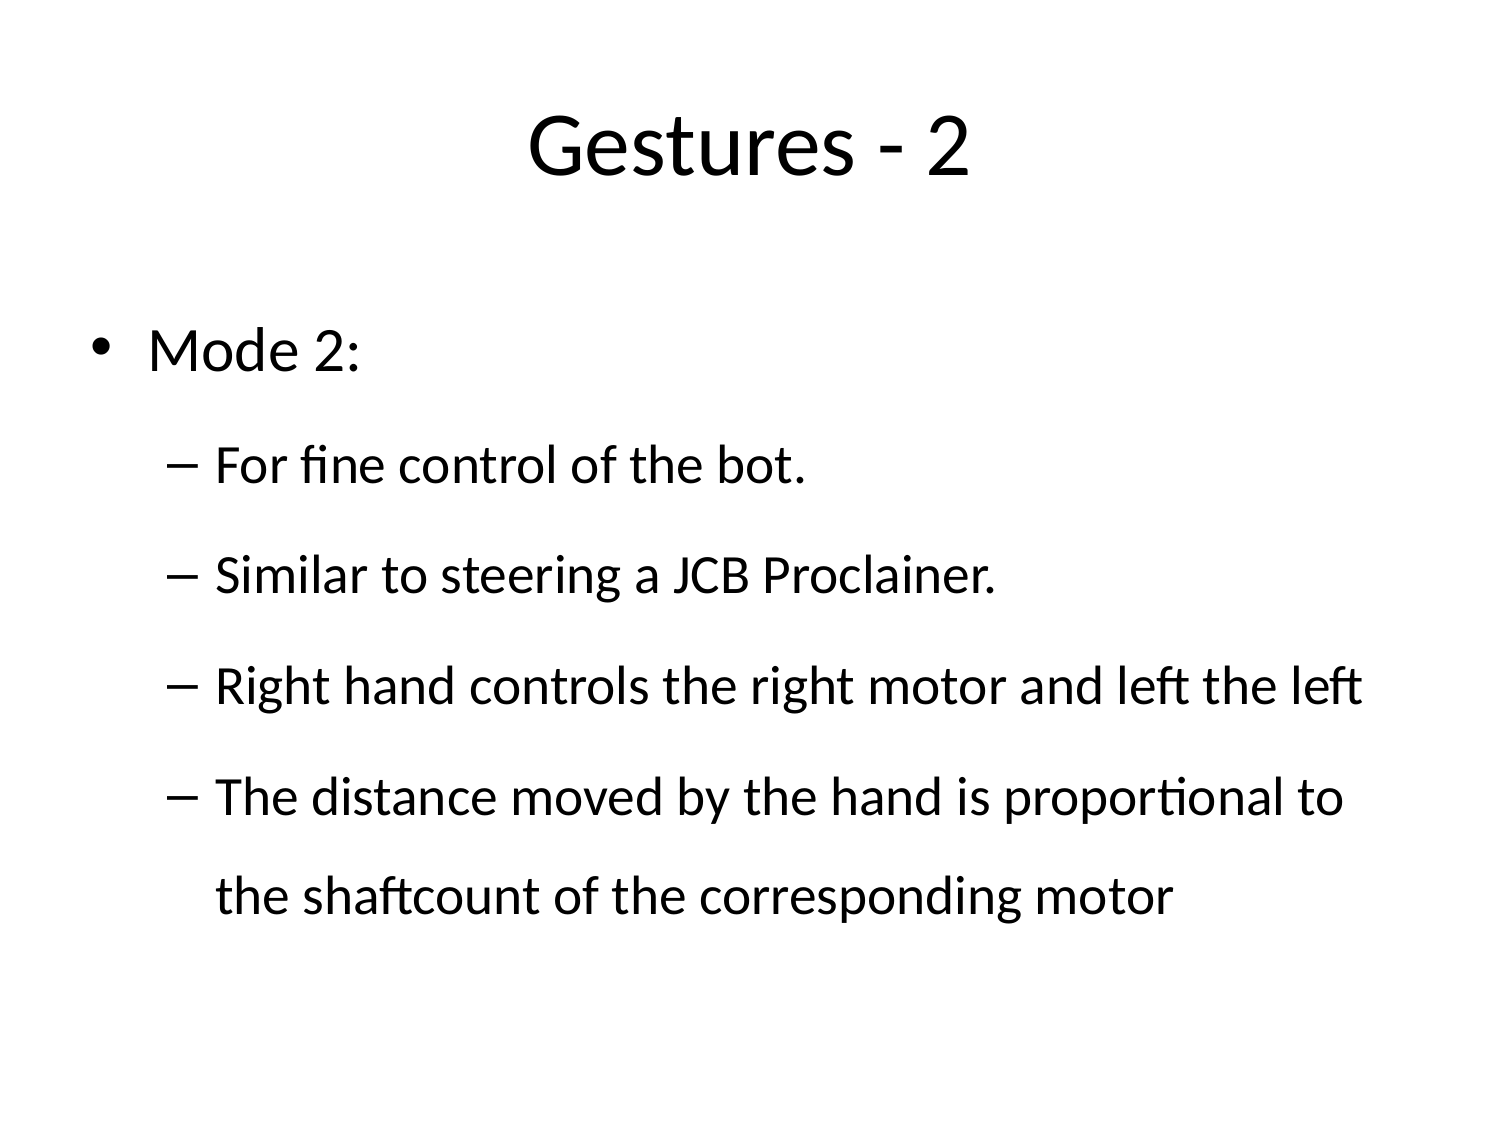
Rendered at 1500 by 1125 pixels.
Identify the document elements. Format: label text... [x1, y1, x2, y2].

list Mode 2: For fine control of the bot. Similar to steering a JCB Proclainer. Right hand controls the right motor and left the left The distance moved by the hand is proportional to the shaftcount of the corresponding motor [75, 262, 1425, 1005]
title Gestures - 2 [75, 45, 1425, 233]
